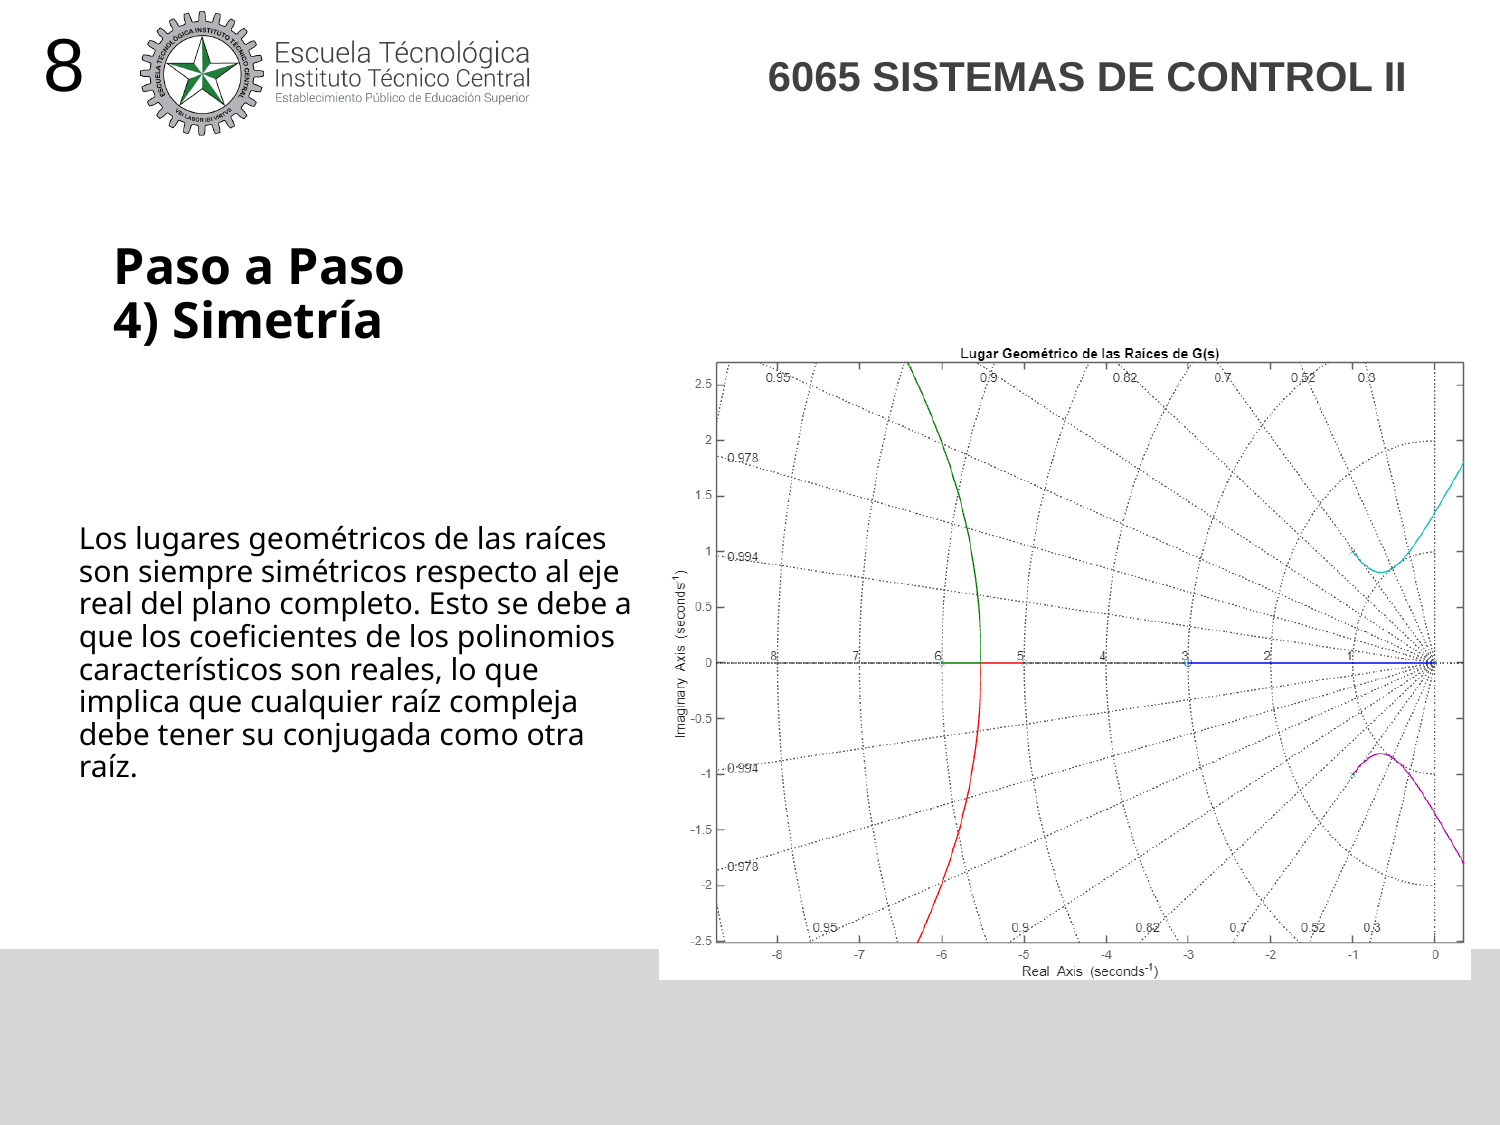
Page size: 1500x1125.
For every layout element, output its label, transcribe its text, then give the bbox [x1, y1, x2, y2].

picture [659, 347, 1471, 980]
text_box Los lugares geométricos de las raíces son siempre simétricos respecto al eje real del plano completo. Esto se debe a que los coeficientes de los polinomios característicos son reales, lo que implica que cualquier raíz compleja debe tener su conjugada como otra raíz. [63, 515, 659, 858]
picture [130, 7, 538, 138]
title Paso a Paso 4) Simetría [98, 226, 1009, 358]
text_box 8 [0, 0, 128, 114]
text_box 6065 SISTEMAS DE CONTROL II [538, 42, 1422, 125]
